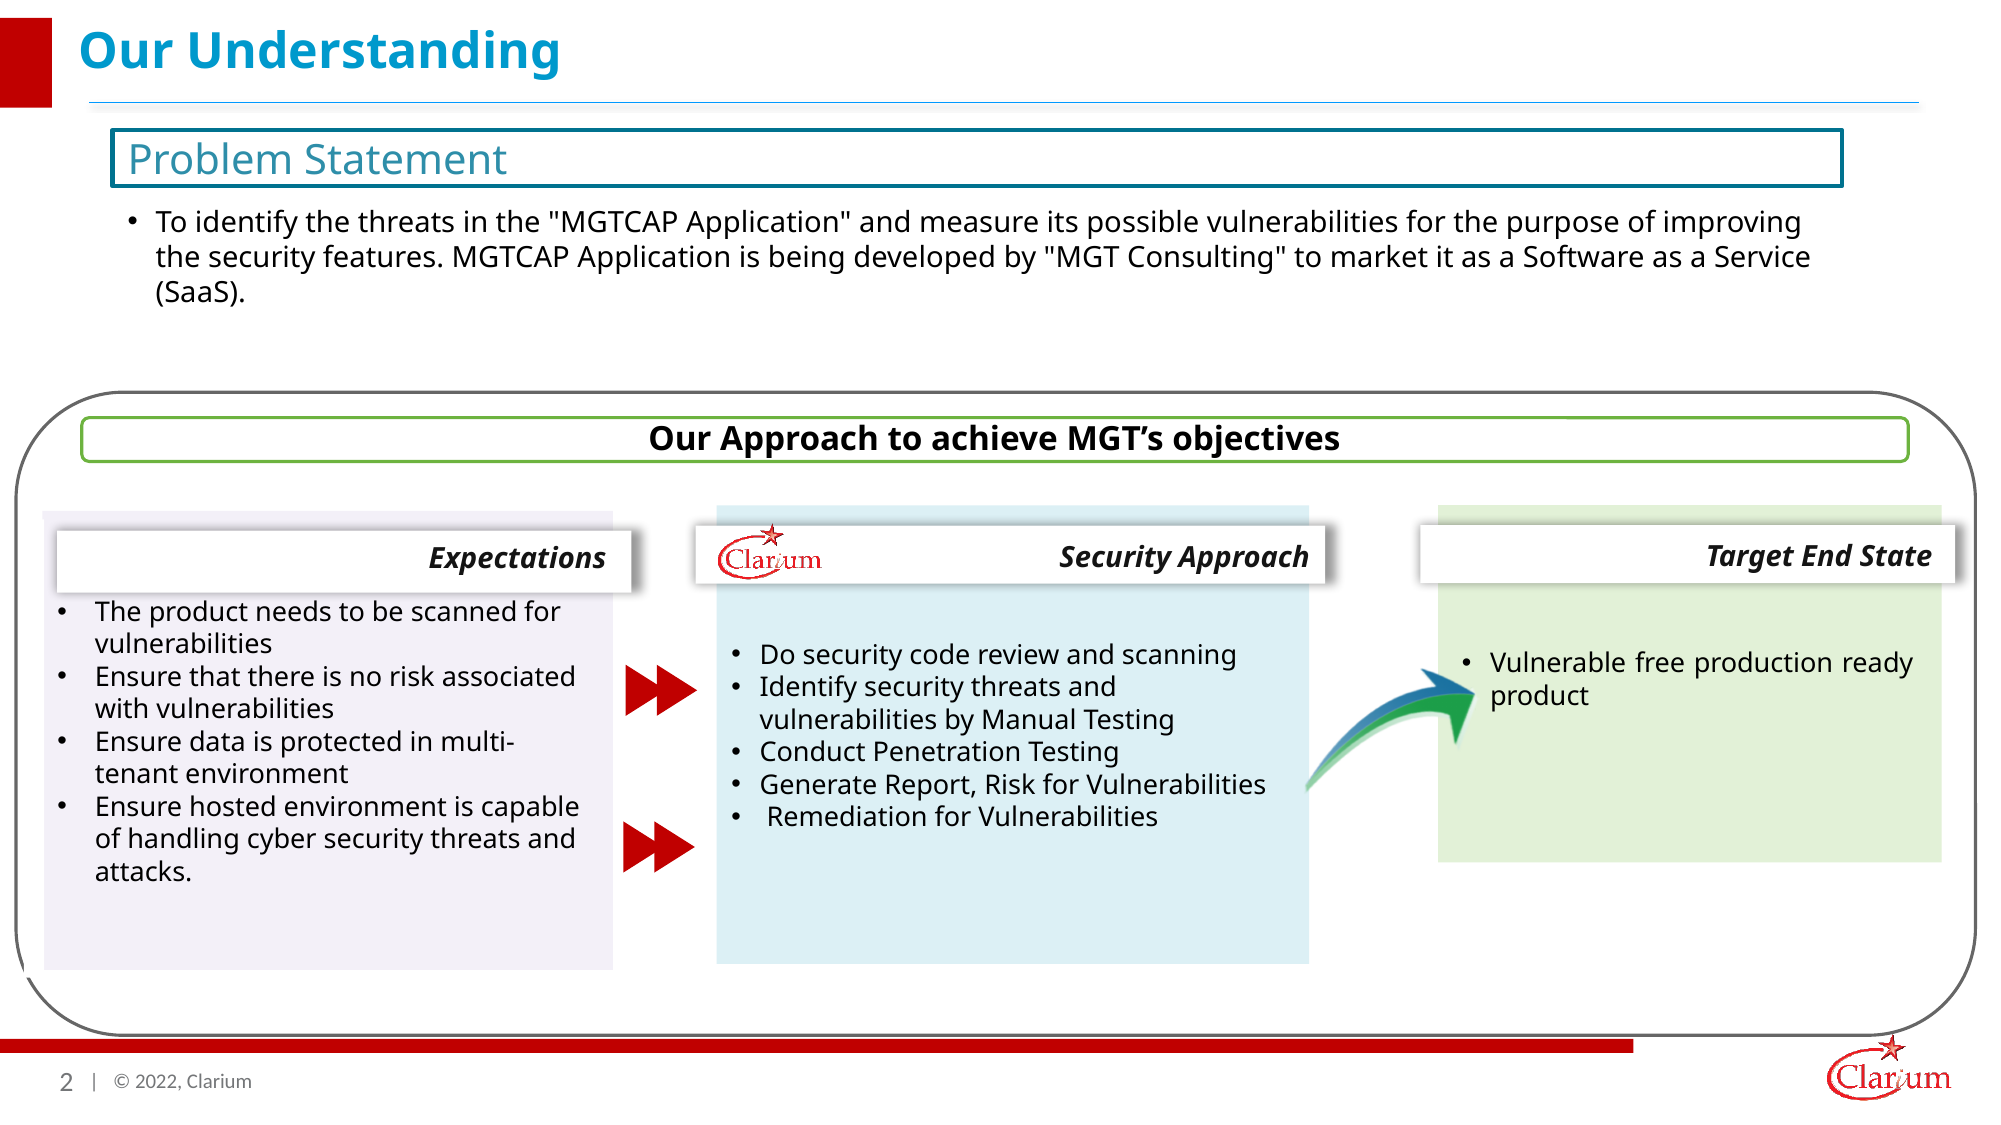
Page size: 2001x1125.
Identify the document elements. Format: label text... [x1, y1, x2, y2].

text_box [16, 392, 1976, 1036]
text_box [23, 510, 632, 979]
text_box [695, 505, 1326, 965]
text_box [1420, 504, 1956, 863]
text_box Problem Statement [110, 128, 1844, 188]
text_box Our Approach to achieve MGT’s objectives [81, 417, 1909, 462]
picture [1825, 1031, 1953, 1104]
text_box To identify the threats in the "MGTCAP Application" and measure its possible vulnerabilities for the purpose of improving the security features. MGTCAP Application is being developed by "MGT Consulting" to market it as a Software as a Service (SaaS). [112, 195, 1842, 316]
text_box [623, 664, 698, 873]
picture [1288, 667, 1485, 795]
title Our Understanding [66, 0, 1918, 99]
picture [716, 521, 823, 582]
